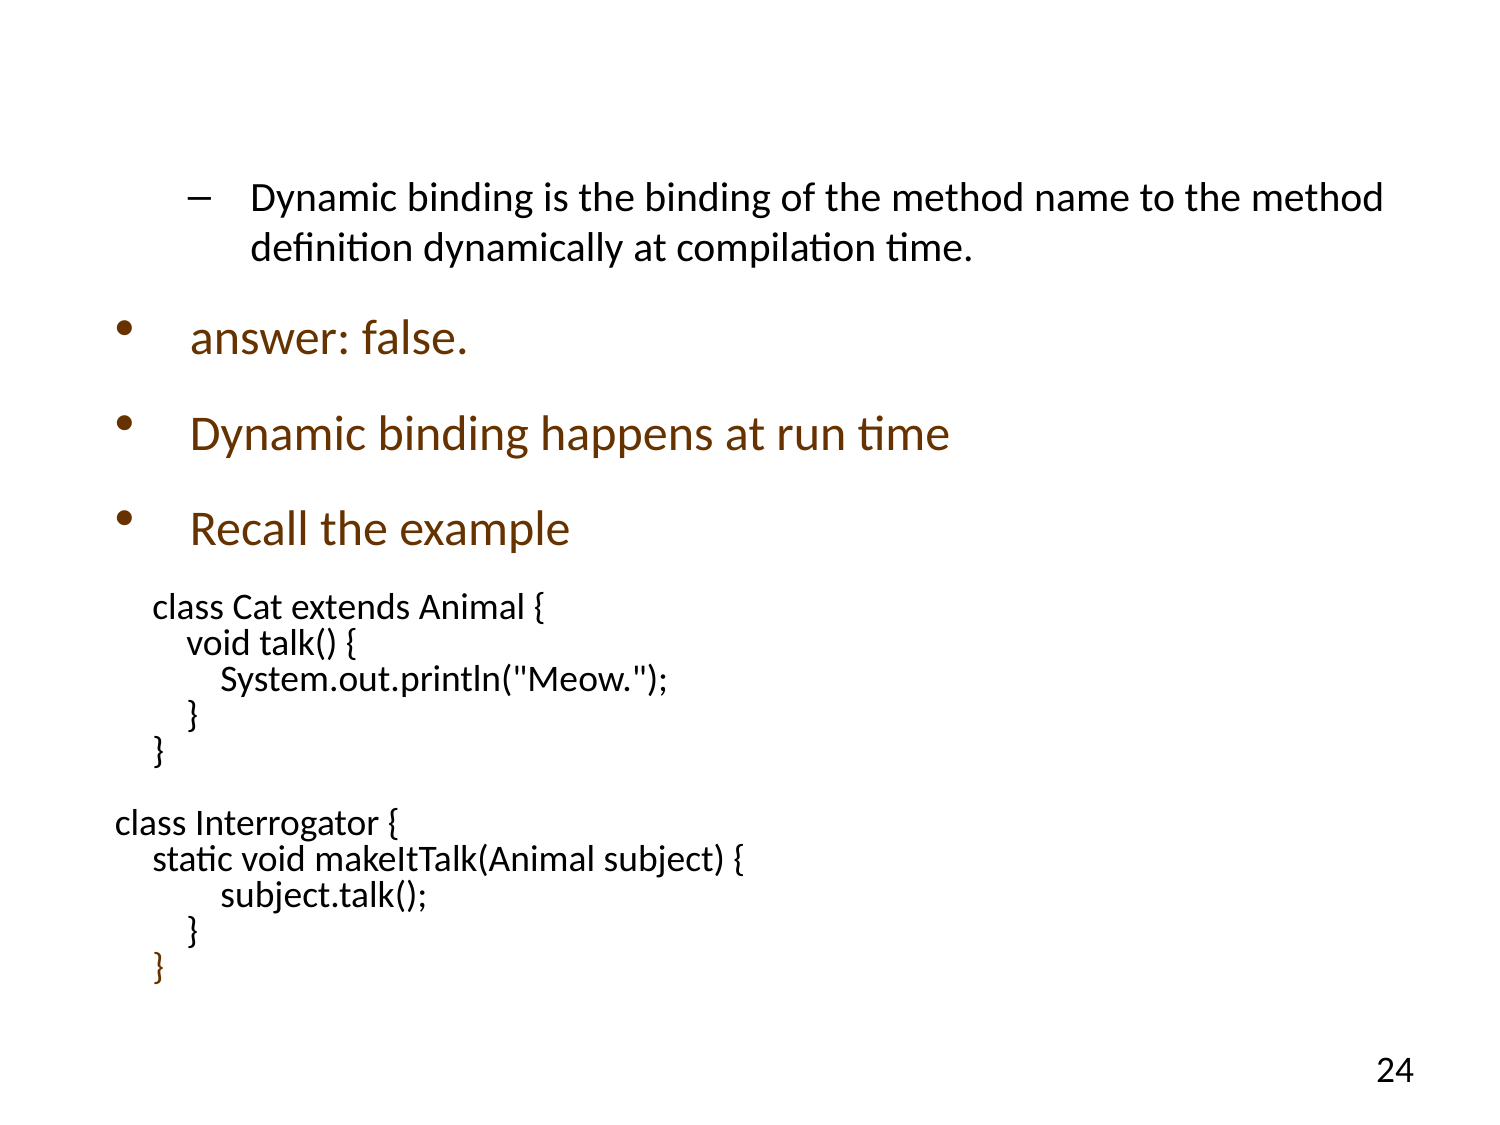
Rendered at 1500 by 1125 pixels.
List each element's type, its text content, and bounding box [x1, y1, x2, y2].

slide_number 24 [1324, 1037, 1438, 1101]
list Dynamic binding is the binding of the method name to the method definition dynamically at compilation time. answer: false. Dynamic binding happens at run time Recall the example class Cat extends Animal { void talk() { System.out.println("Meow."); } } class Interrogator { static void makeItTalk(Animal subject) { subject.talk(); } } [99, 162, 1426, 1026]
